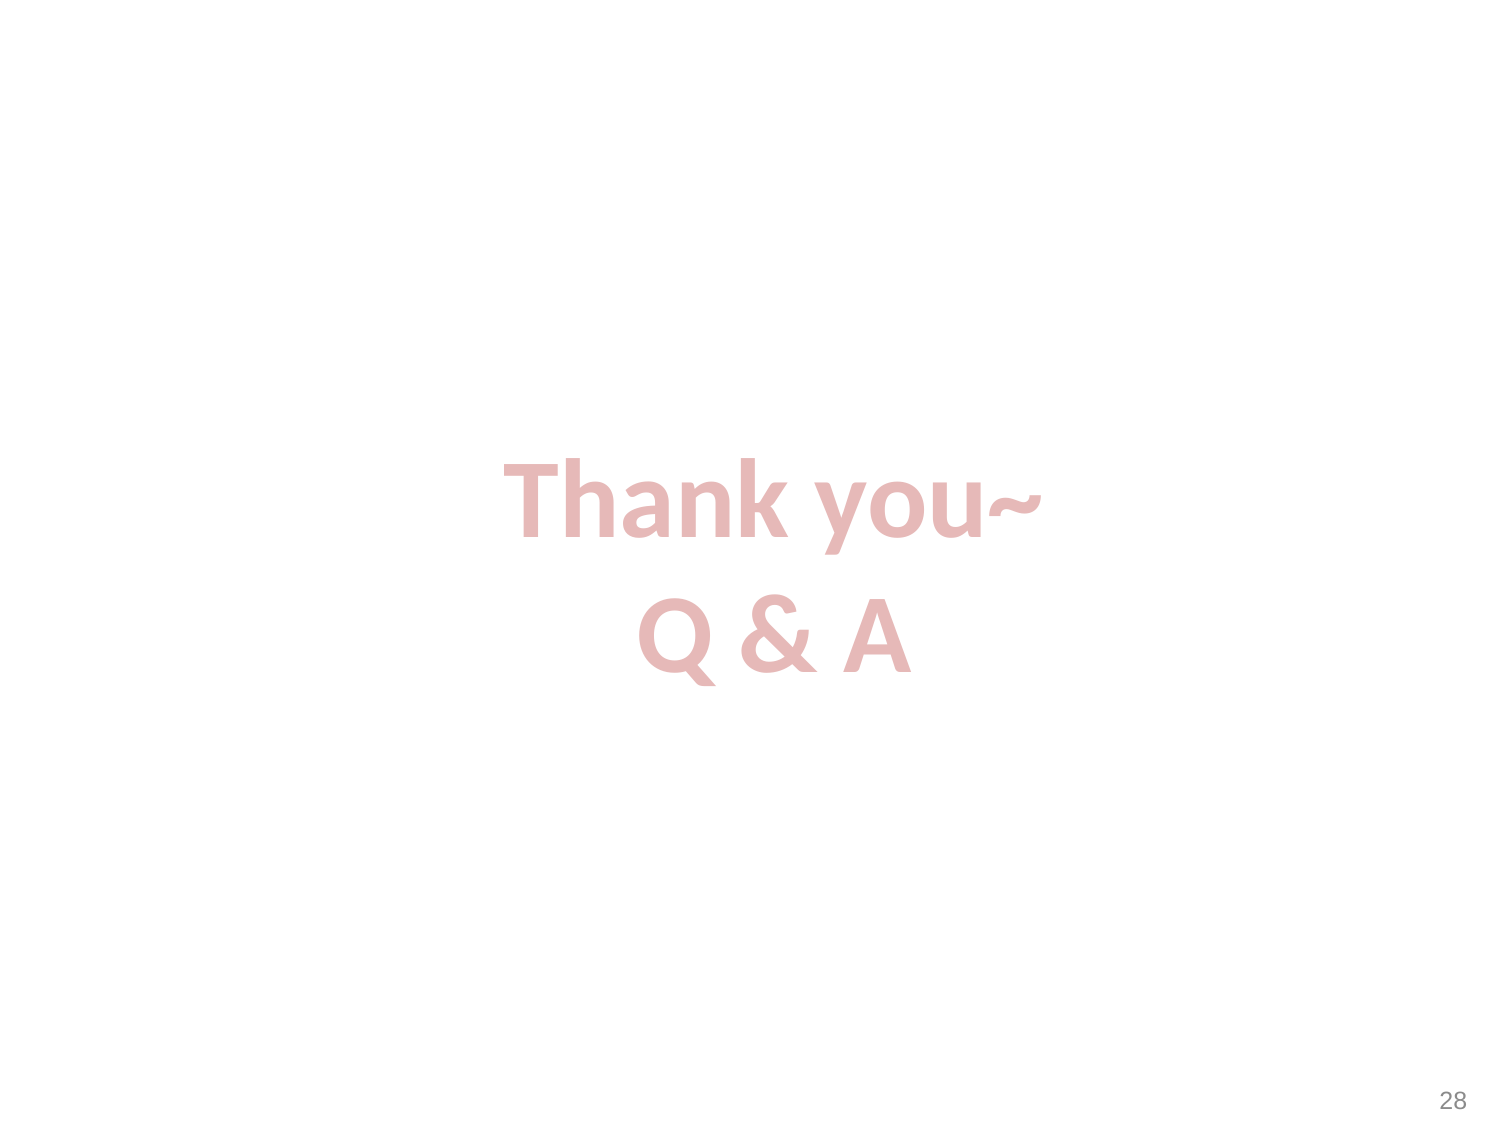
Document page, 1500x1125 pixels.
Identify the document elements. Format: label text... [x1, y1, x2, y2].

slide_number 28 [1132, 1069, 1483, 1125]
text_box Thank you~ Q & A [488, 417, 1059, 703]
